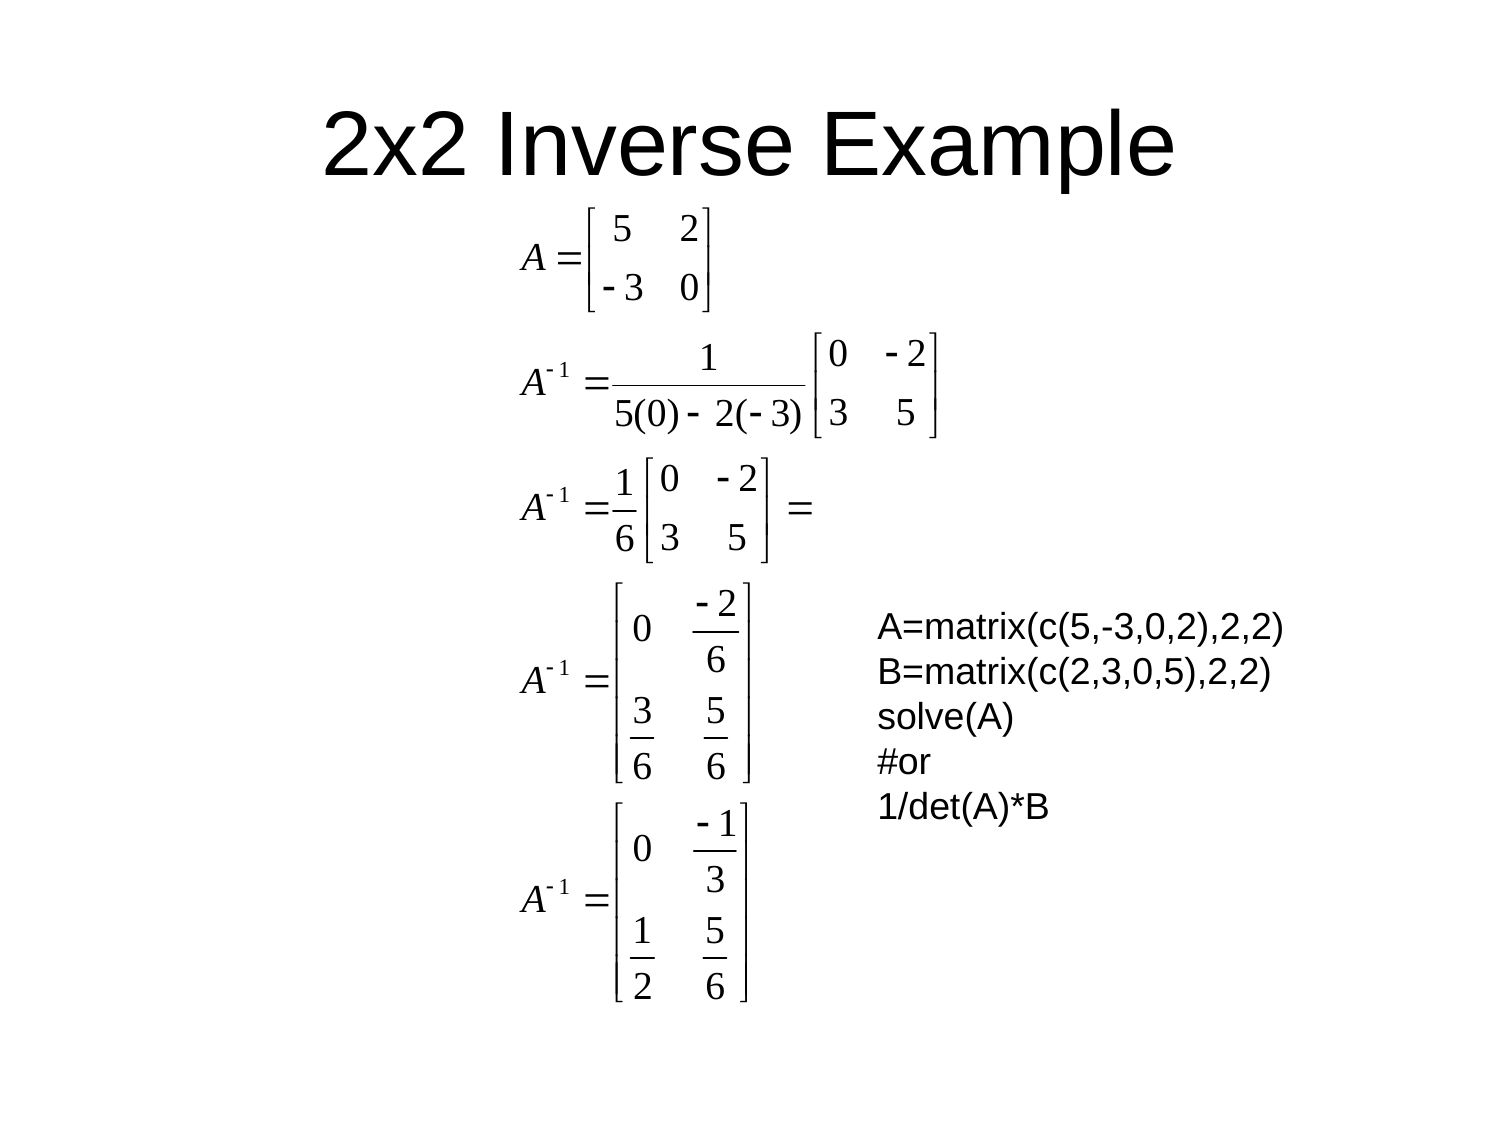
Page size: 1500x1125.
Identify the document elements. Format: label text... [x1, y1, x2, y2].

text_box A=matrix(c(5,-3,0,2),2,2) B=matrix(c(2,3,0,5),2,2) solve(A) #or 1/det(A)*B [957, 549, 1500, 835]
title 2x2 Inverse Example [75, 45, 1425, 233]
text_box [512, 199, 953, 1010]
